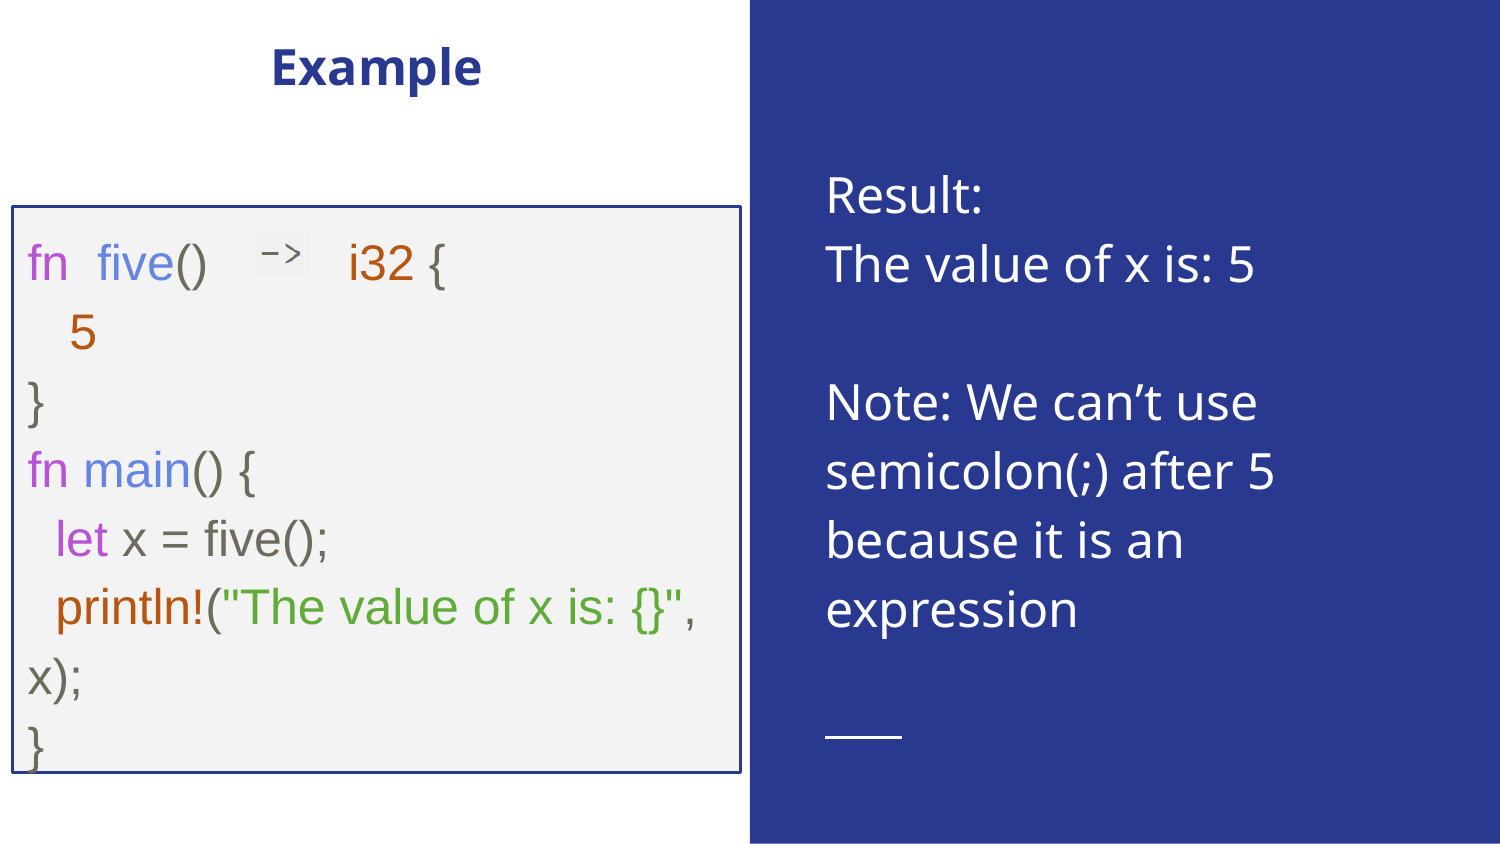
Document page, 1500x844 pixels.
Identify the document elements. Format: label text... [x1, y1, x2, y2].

picture [251, 228, 310, 274]
text_box fn five() i32 { 5 } fn main() { let x = five(); println!("The value of x is: {}", x); } [12, 206, 741, 773]
list Result: The value of x is: 5 Note: We can’t use semicolon(;) after 5 because it is an expression [810, 118, 1440, 725]
title Example [45, 21, 709, 111]
